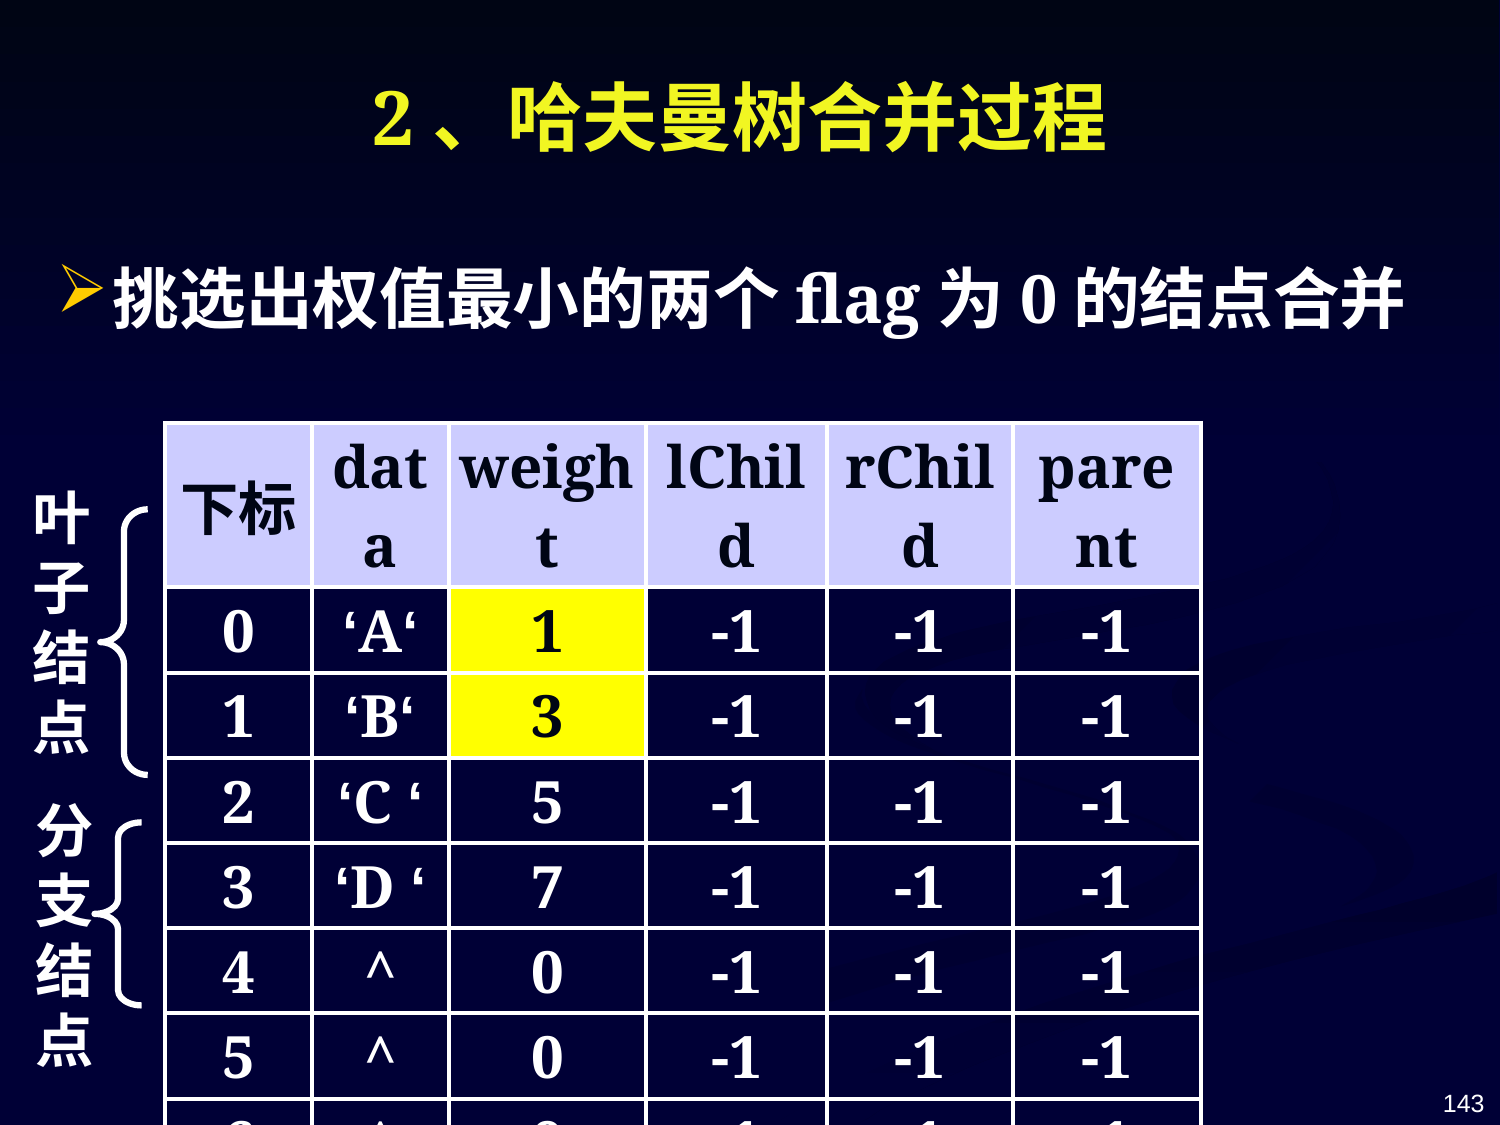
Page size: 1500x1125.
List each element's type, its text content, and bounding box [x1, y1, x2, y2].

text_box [17, 473, 148, 776]
table_cell -1 [648, 589, 825, 671]
table_cell ‘D ‘ [314, 845, 447, 926]
table_cell -1 [829, 1101, 1011, 1125]
table_cell -1 [648, 1015, 825, 1097]
table_header data [314, 425, 447, 585]
table_cell 3 [167, 845, 310, 926]
table_header lChild [648, 425, 825, 585]
table_cell 4 [167, 930, 310, 1011]
table_cell 5 [451, 760, 644, 841]
table_cell 5 [167, 1015, 310, 1097]
table_header rChild [829, 425, 1011, 585]
table_cell ^ [314, 1101, 447, 1125]
table_cell 0 [451, 1015, 644, 1097]
table_cell 1 [451, 589, 644, 671]
table_cell ‘C ‘ [314, 760, 447, 841]
table_cell -1 [829, 1015, 1011, 1097]
table_cell 0 [451, 1101, 644, 1125]
table_cell -1 [648, 1101, 825, 1125]
table_cell -1 [648, 760, 825, 841]
table_cell -1 [648, 930, 825, 1011]
table_cell 2 [167, 760, 310, 841]
table_cell -1 [1015, 760, 1199, 841]
table_cell -1 [1015, 1015, 1199, 1097]
table_cell -1 [829, 675, 1011, 756]
table_cell 0 [167, 589, 310, 671]
table_cell 1 [167, 675, 310, 756]
table_cell -1 [829, 930, 1011, 1011]
list 挑选出权值最小的两个flag为0的结点合并 [41, 249, 1465, 378]
table_cell -1 [1015, 589, 1199, 671]
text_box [20, 786, 142, 1083]
title 2、哈夫曼树合并过程 [64, 35, 1415, 197]
table_cell 3 [451, 675, 644, 756]
table_cell 6 [167, 1101, 310, 1125]
table_cell ^ [314, 930, 447, 1011]
table_cell ‘A‘ [314, 589, 447, 671]
table_cell -1 [648, 675, 825, 756]
table_cell -1 [1015, 845, 1199, 926]
table_cell -1 [648, 845, 825, 926]
table_header weight [451, 425, 644, 585]
table_cell ‘B‘ [314, 675, 447, 756]
table_cell -1 [1015, 675, 1199, 756]
table_cell 0 [451, 930, 644, 1011]
table_cell ^ [314, 1015, 447, 1097]
table_cell -1 [1015, 930, 1199, 1011]
table_cell -1 [829, 760, 1011, 841]
table_cell 7 [451, 845, 644, 926]
table_cell -1 [829, 845, 1011, 926]
table_cell -1 [1015, 1101, 1199, 1125]
table_cell -1 [829, 589, 1011, 671]
table_header parent [1015, 425, 1199, 585]
table_header 下标 [167, 425, 310, 585]
slide_number 143 [1203, 1046, 1500, 1125]
